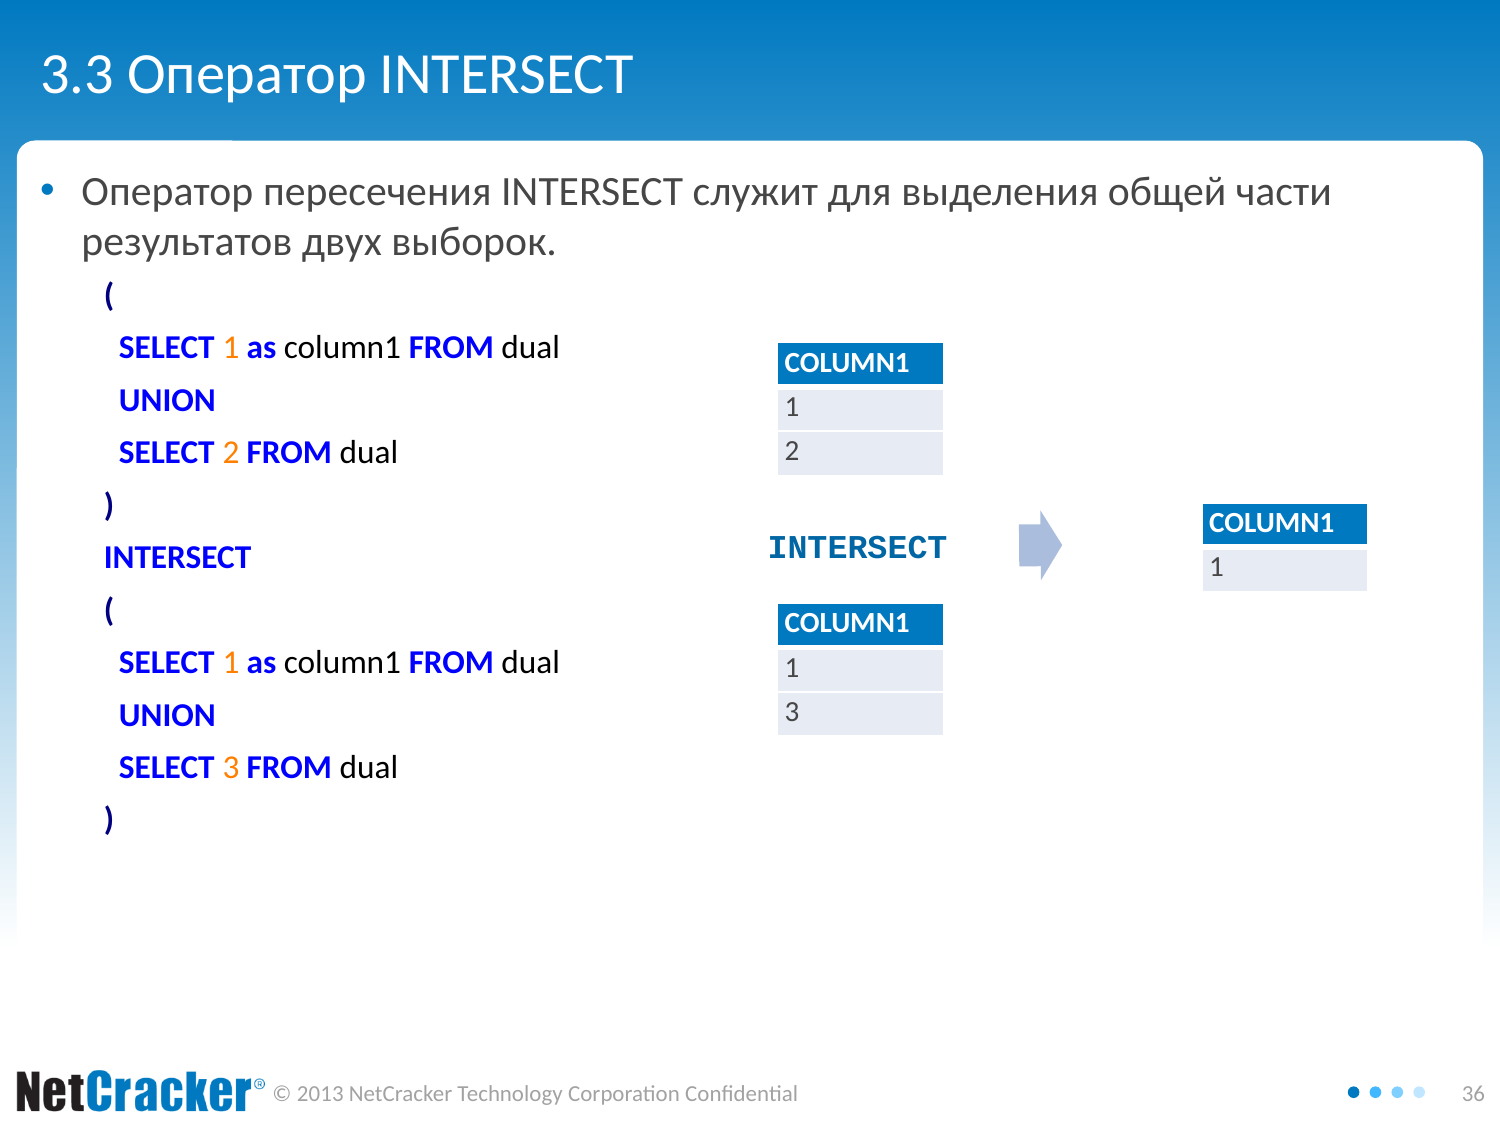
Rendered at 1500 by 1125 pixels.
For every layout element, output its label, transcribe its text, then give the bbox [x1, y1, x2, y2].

table_cell 1 [1203, 550, 1367, 591]
table_cell 1 [778, 390, 943, 430]
table_header COLUMN1 [778, 343, 943, 384]
picture [5, 1062, 272, 1122]
list Оператор пересечения INTERSECT служит для выделения общей части результатов двух выборок. [16, 140, 1482, 1043]
table_header COLUMN1 [1203, 504, 1367, 544]
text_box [1005, 523, 1076, 568]
table_cell 1 [778, 650, 943, 691]
text_box ( SELECT 1 as column1 FROM dual UNION SELECT 2 FROM dual ) INTERSECT ( SELECT 1 as column1 FROM dual UNION SELECT 3 FROM dual ) [80, 249, 1149, 776]
table_header COLUMN1 [778, 604, 943, 645]
title 3.3 Оператор INTERSECT [16, 0, 1483, 141]
table_cell 3 [778, 693, 943, 735]
table_cell 2 [778, 432, 943, 475]
text_box INTERSECT [744, 501, 994, 581]
